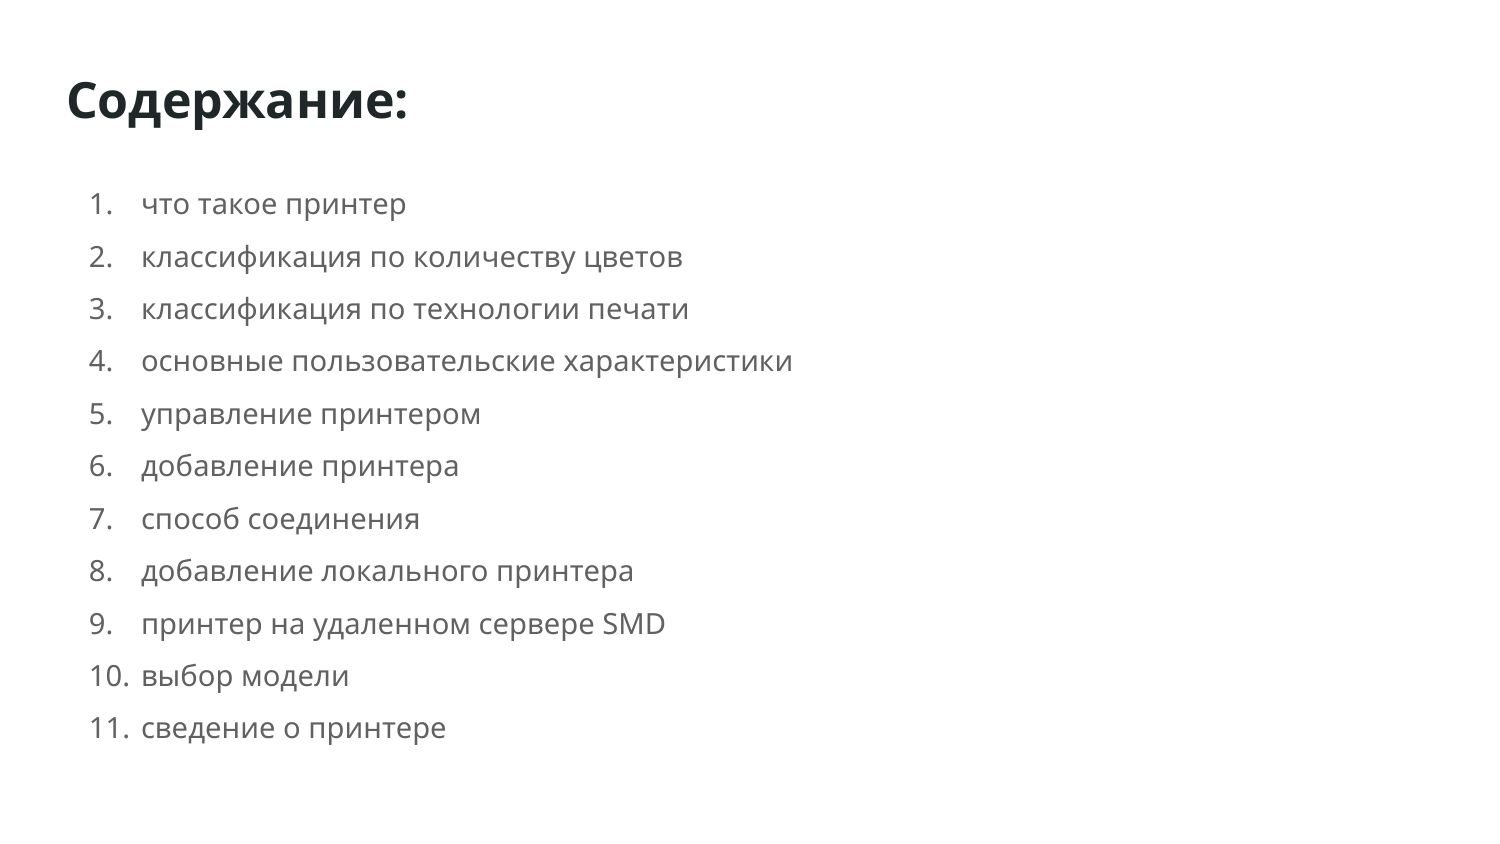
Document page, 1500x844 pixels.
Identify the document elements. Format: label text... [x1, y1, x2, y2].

title Содержание: [51, 19, 512, 144]
list что такое принтер классификация по количеству цветов классификация по технологии печати основные пользовательские характеристики управление принтером добавление принтера способ соединения добавление локального принтера принтер на удаленном сервере SMD выбор модели сведение о принтере [51, 152, 821, 766]
